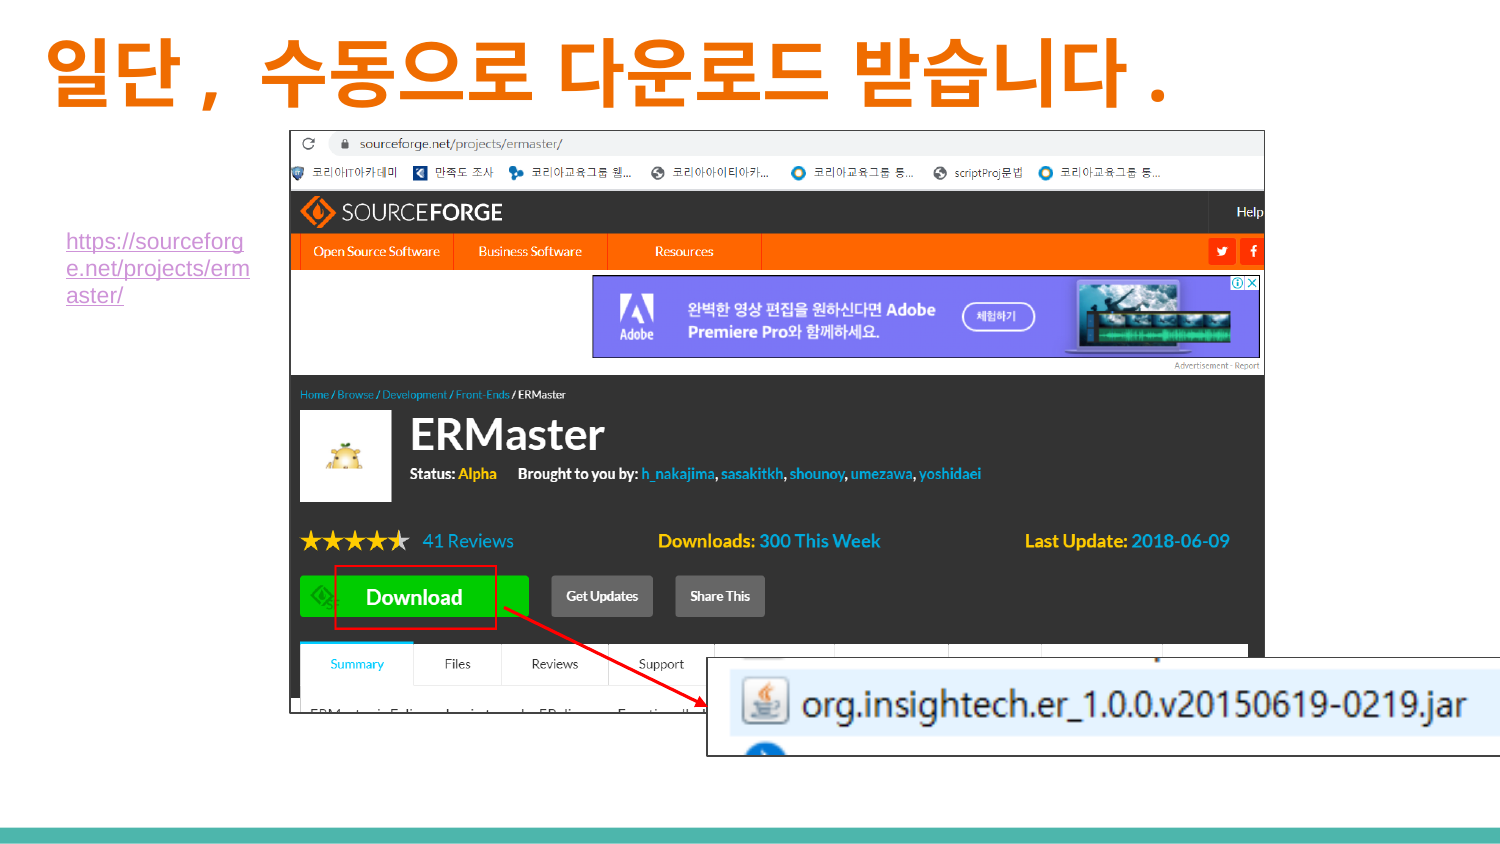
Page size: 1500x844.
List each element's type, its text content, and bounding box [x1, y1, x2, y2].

title 일단, 수동으로 다운로드 받습니다. [29, 11, 1428, 128]
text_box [503, 607, 709, 708]
list https://sourceforge.net/projects/ermaster/ [51, 207, 270, 551]
picture [290, 131, 1500, 756]
